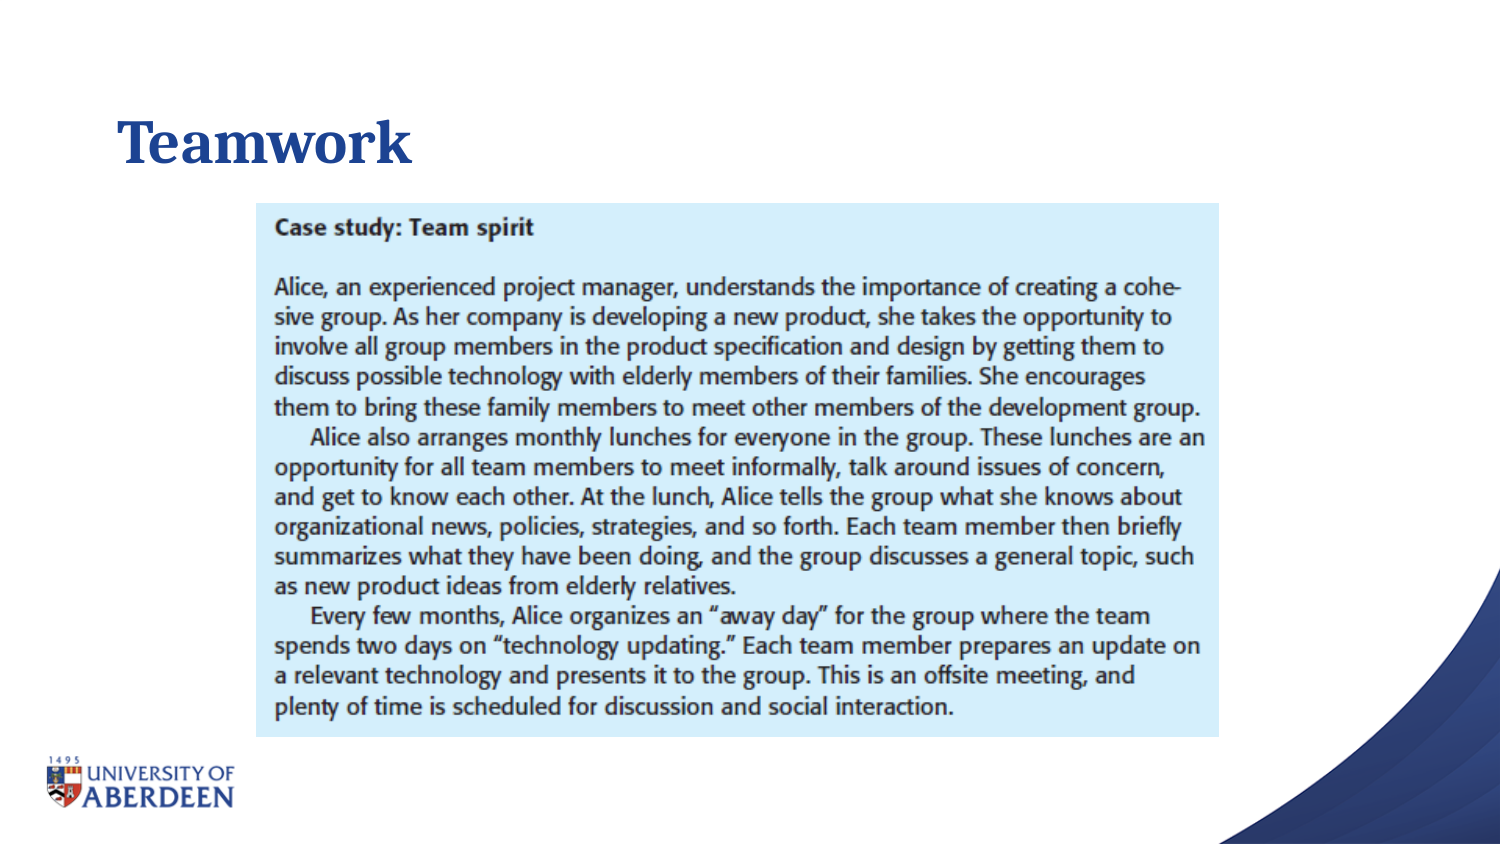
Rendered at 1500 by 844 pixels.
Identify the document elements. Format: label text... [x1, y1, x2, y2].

title Teamwork [103, 91, 1372, 196]
picture [0, 0, 1500, 844]
